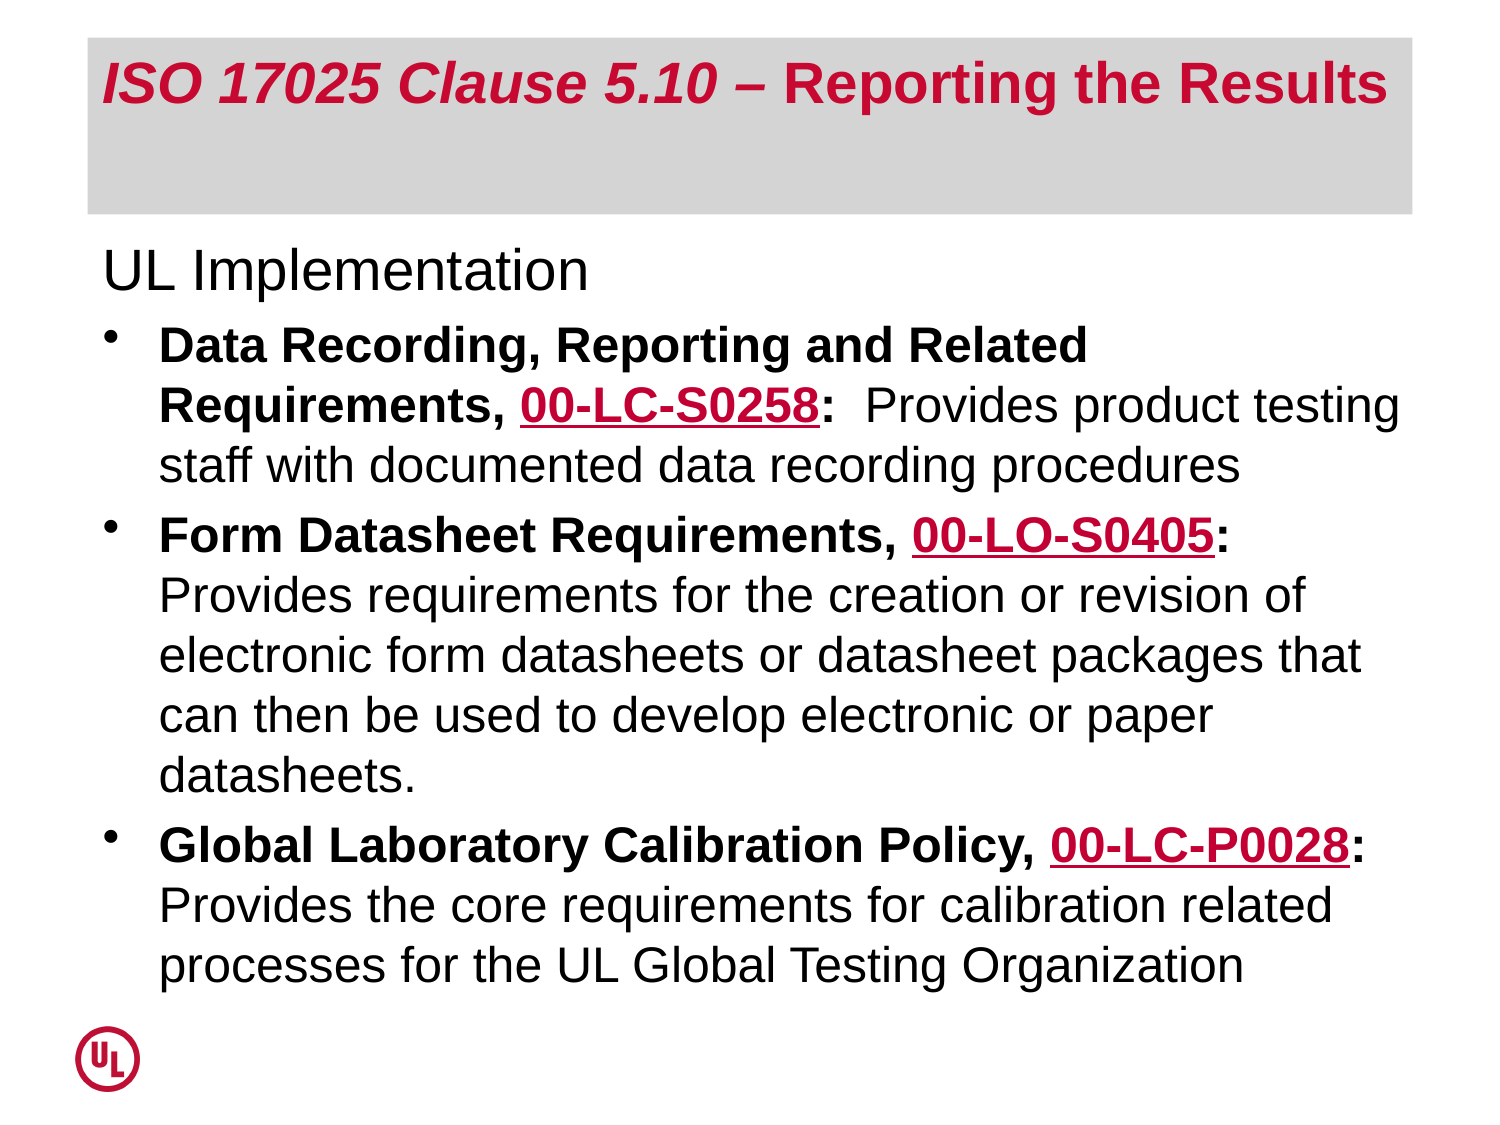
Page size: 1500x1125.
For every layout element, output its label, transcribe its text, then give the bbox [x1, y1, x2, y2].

picture [75, 1026, 140, 1092]
title ISO 17025 Clause 5.10 – Reporting the Results [87, 37, 1413, 215]
list UL Implementation Data Recording, Reporting and Related Requirements, 00-LC-S0258: Provides product testing staff with documented data recording procedures Form Datasheet Requirements, 00-LO-S0405: Provides requirements for the creation or revision of electronic form datasheets or datasheet packages that can then be used to develop electronic or paper datasheets. Global Laboratory Calibration Policy, 00-LC-P0028: Provides the core requirements for calibration related processes for the UL Global Testing Organization [87, 224, 1450, 1051]
